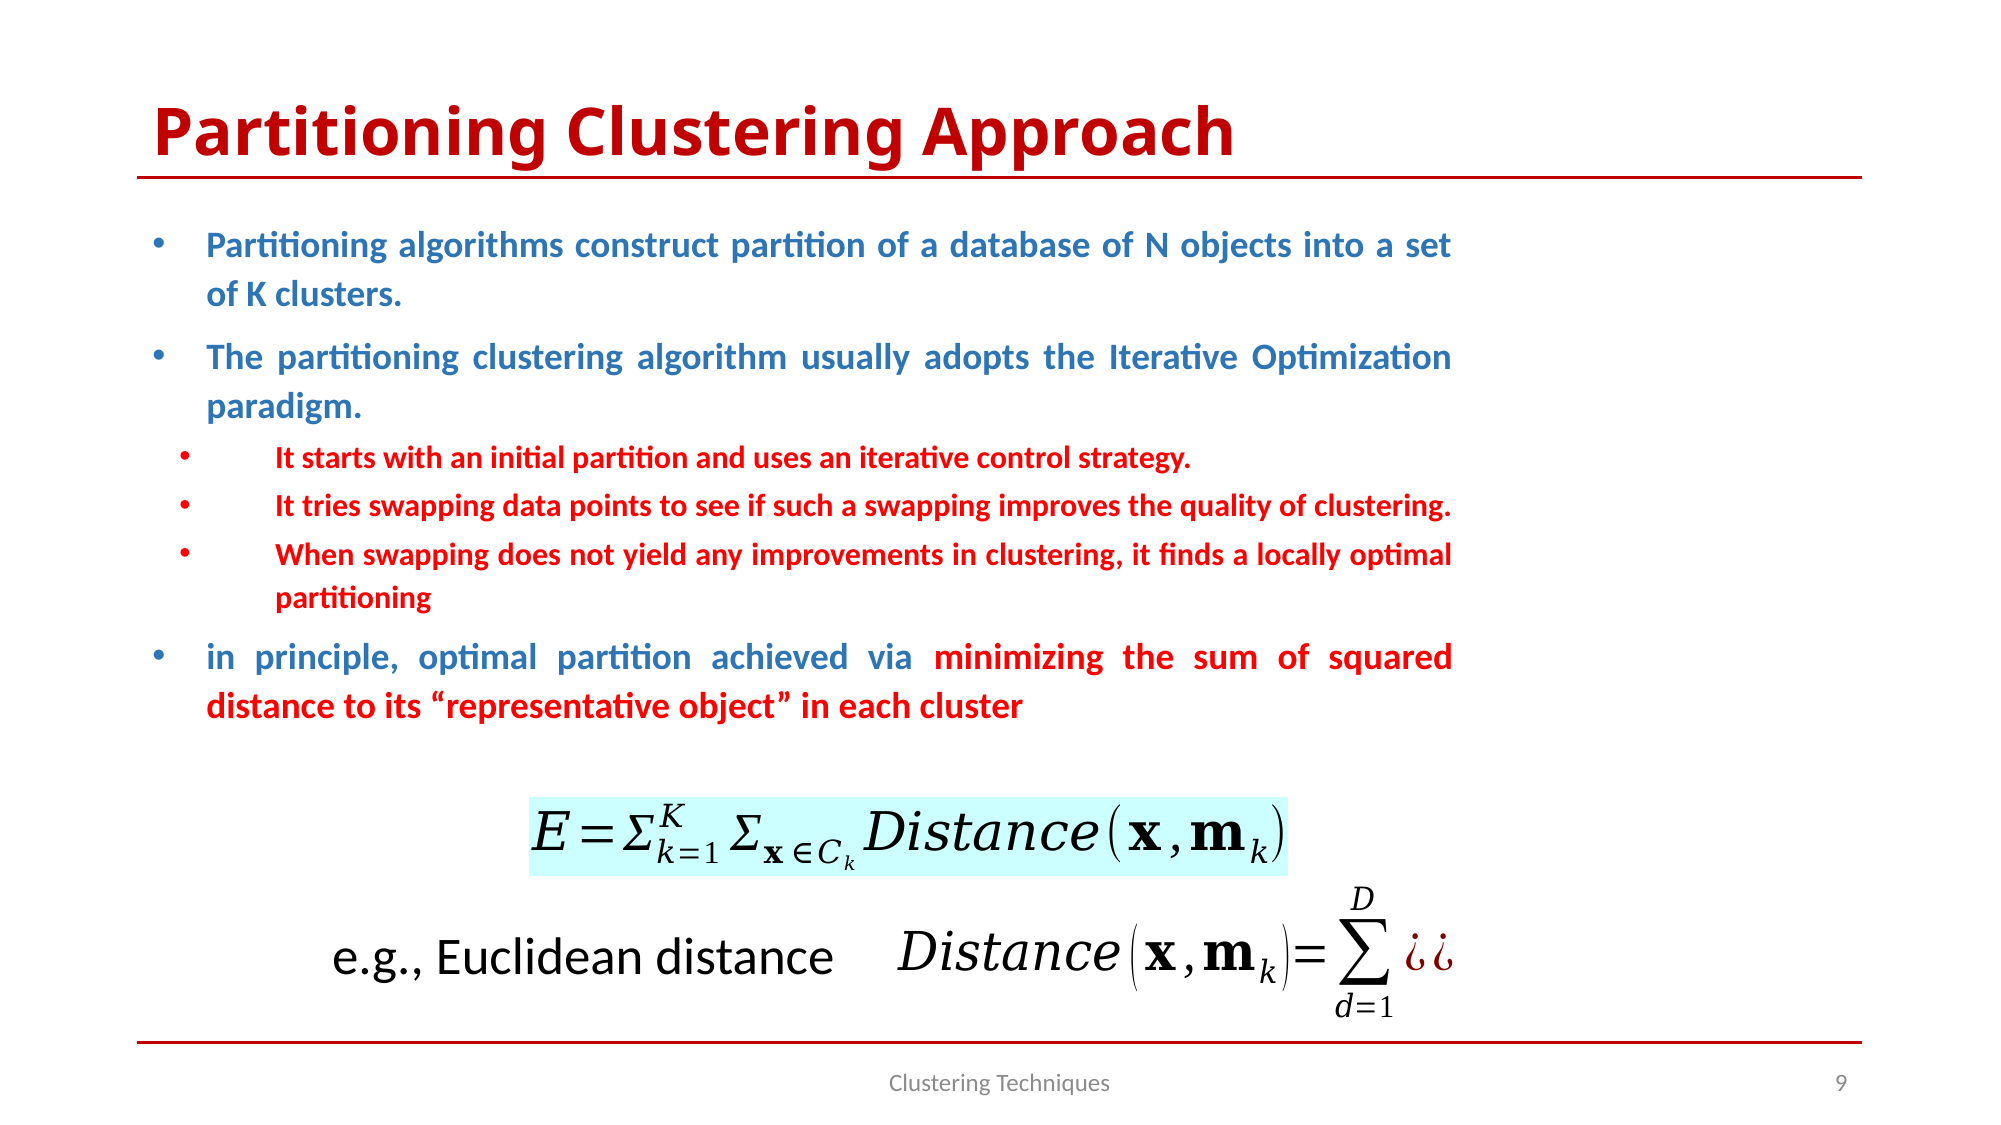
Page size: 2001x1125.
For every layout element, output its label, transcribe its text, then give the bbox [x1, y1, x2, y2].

list Partitioning algorithms construct partition of a database of N objects into a set of K clusters. The partitioning clustering algorithm usually adopts the Iterative Optimization paradigm. It starts with an initial partition and uses an iterative control strategy. It tries swapping data points to see if such a swapping improves the quality of clustering. When swapping does not yield any improvements in clustering, it finds a locally optimal partitioning in principle, optimal partition achieved via minimizing the sum of squared distance to its “representative object” in each cluster [137, 208, 1469, 761]
footer Clustering Techniques [662, 1051, 1338, 1111]
title Partitioning Clustering Approach [137, 90, 1863, 178]
slide_number 9 [1412, 1051, 1863, 1111]
text_box e.g., Euclidean distance [317, 913, 851, 993]
